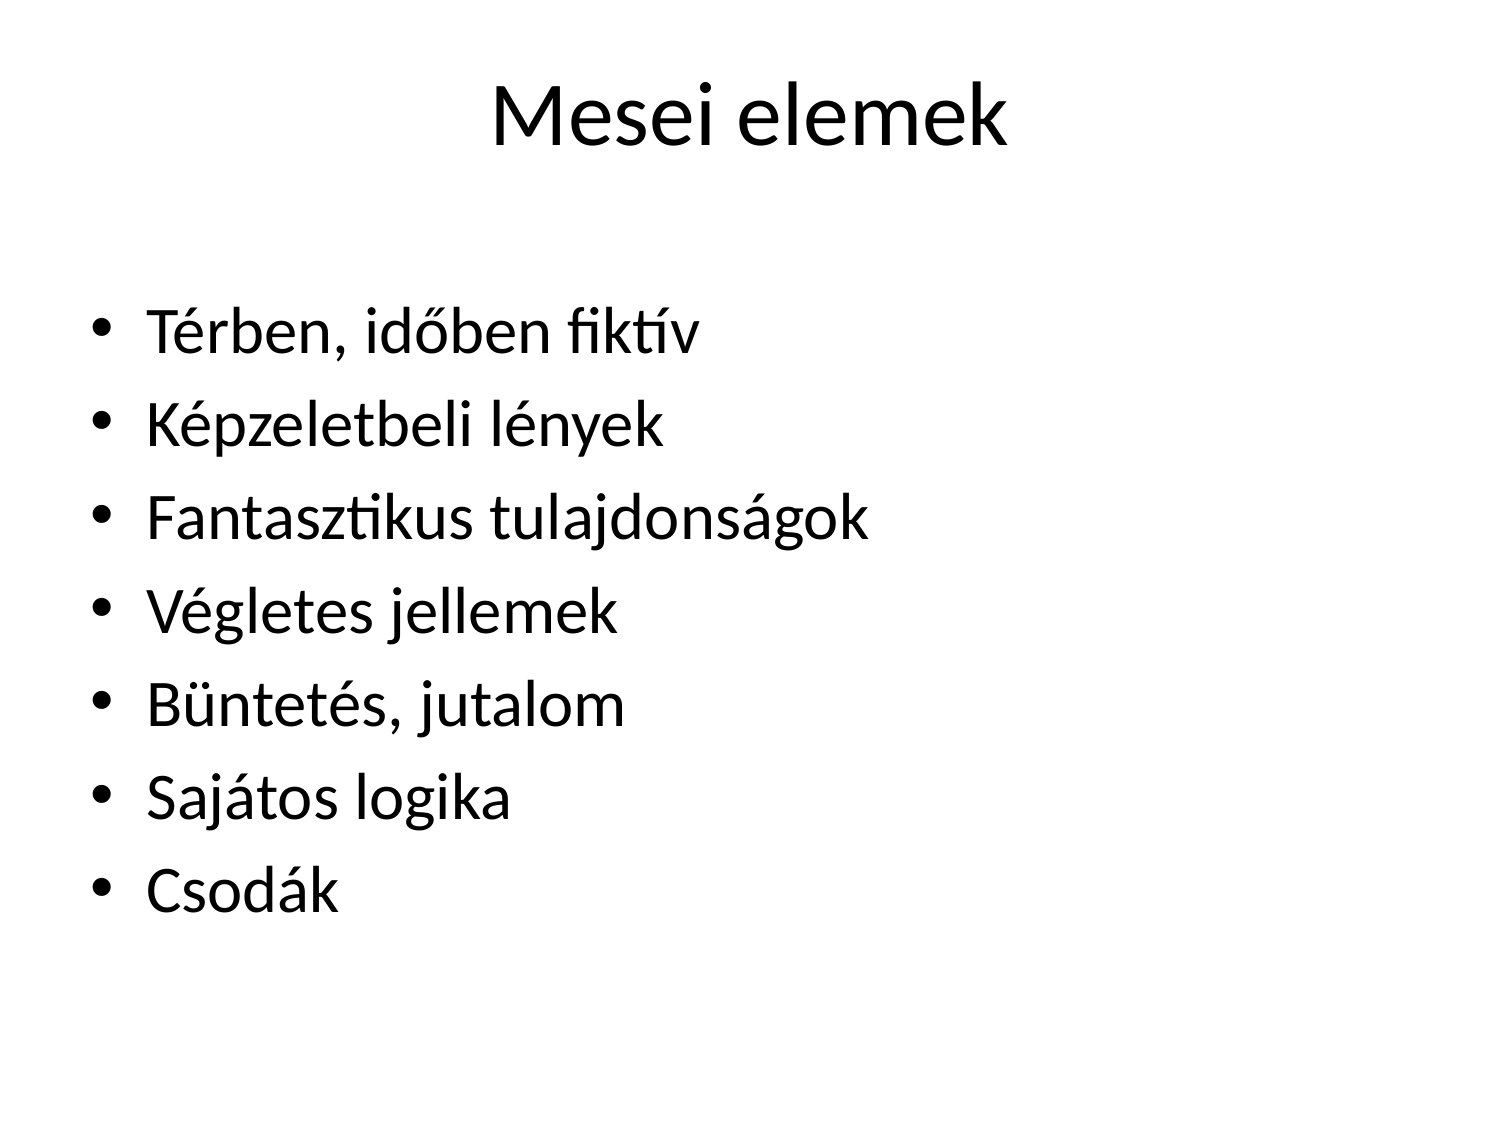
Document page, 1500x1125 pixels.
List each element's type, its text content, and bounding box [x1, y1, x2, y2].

list Térben, időben fiktív Képzeletbeli lények Fantasztikus tulajdonságok Végletes jellemek Büntetés, jutalom Sajátos logika Csodák [75, 278, 1425, 1005]
title Mesei elemek [75, 45, 1425, 173]
